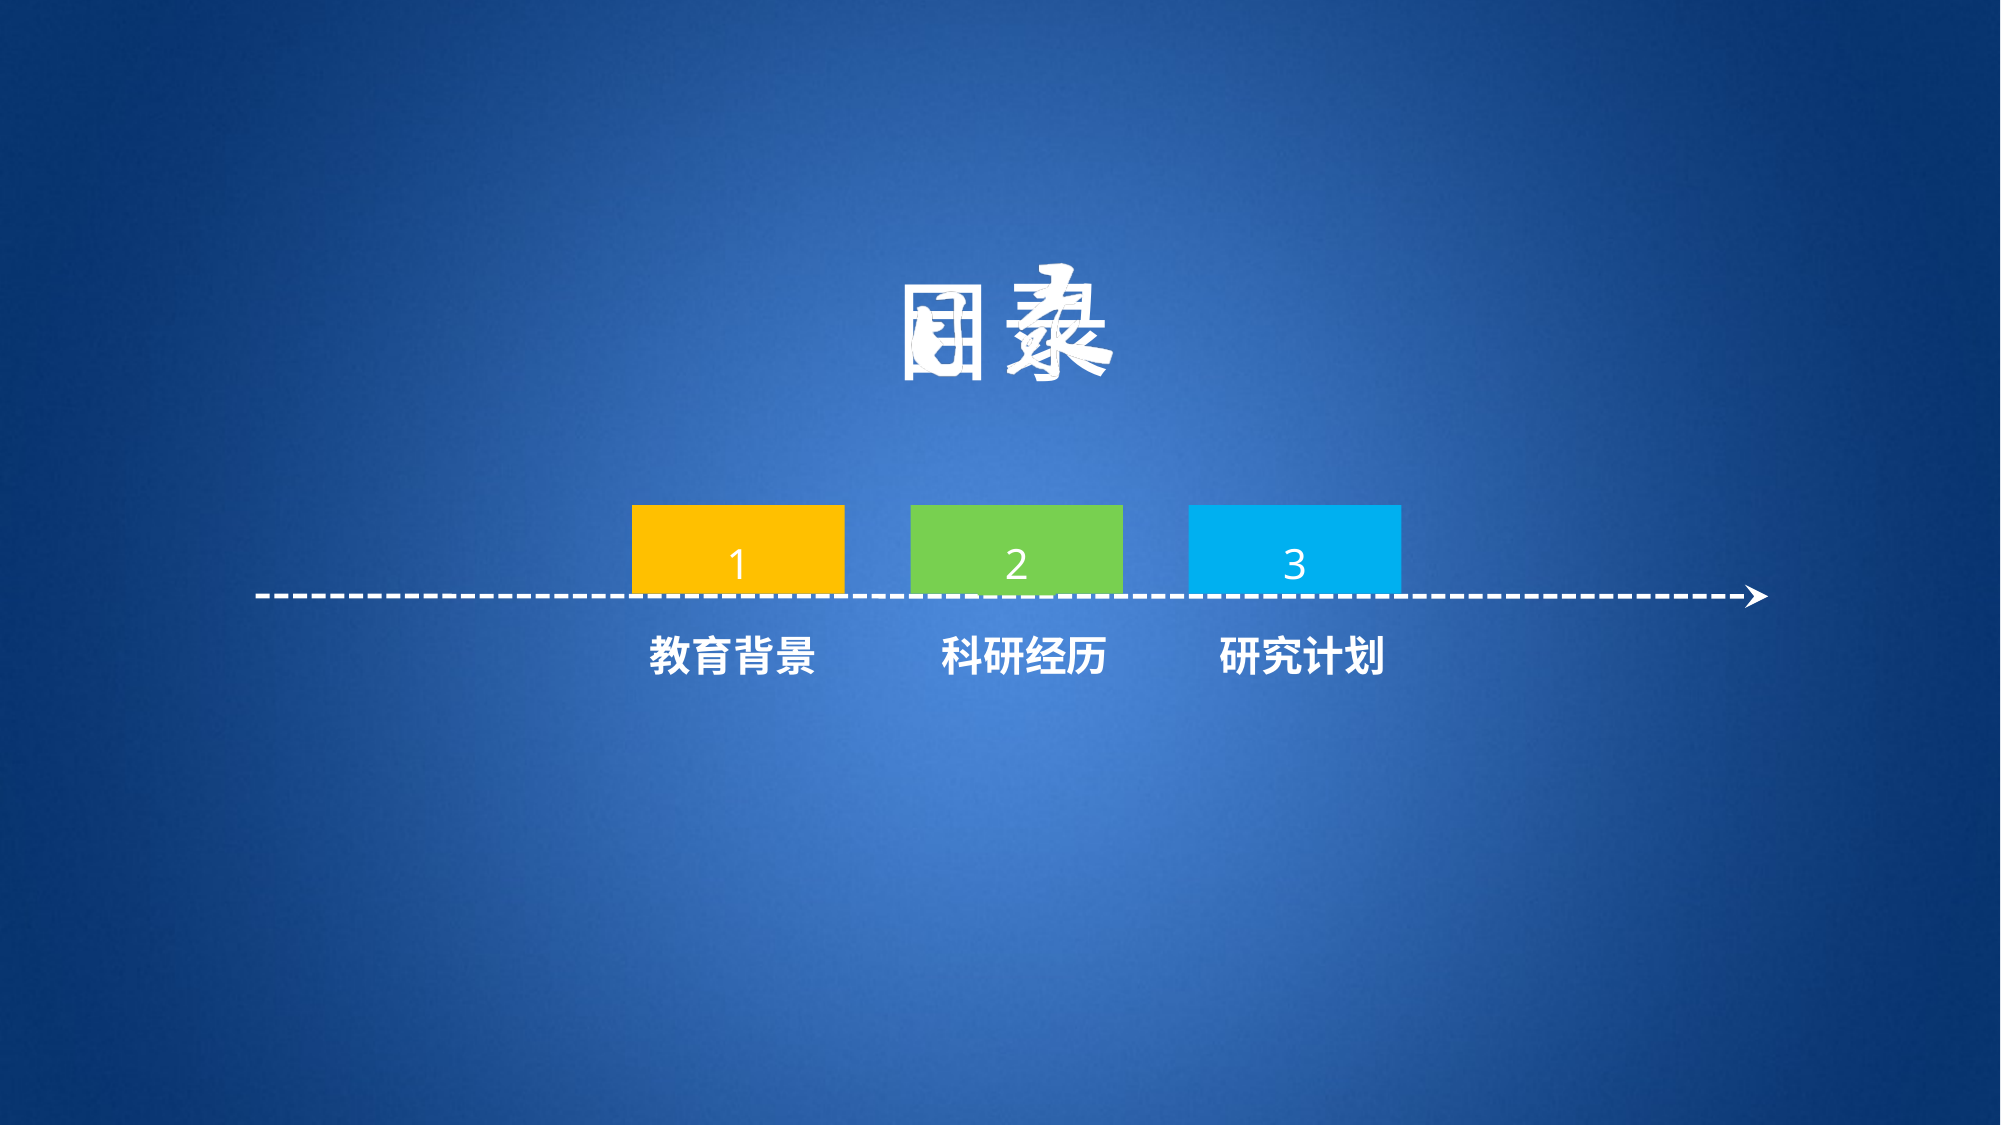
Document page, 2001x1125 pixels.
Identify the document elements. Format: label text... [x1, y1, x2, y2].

text_box 3 [1256, 530, 1334, 596]
text_box 研究计划 [1204, 622, 1402, 688]
text_box [910, 505, 1123, 594]
text_box [632, 505, 845, 594]
text_box 科研经历 [926, 622, 1124, 687]
picture [0, 0, 2001, 1125]
text_box 教育背景 [635, 622, 856, 687]
text_box [1747, 586, 1769, 607]
text_box 2 [977, 530, 1056, 596]
text_box 1 [699, 530, 778, 596]
text_box [1188, 505, 1402, 594]
